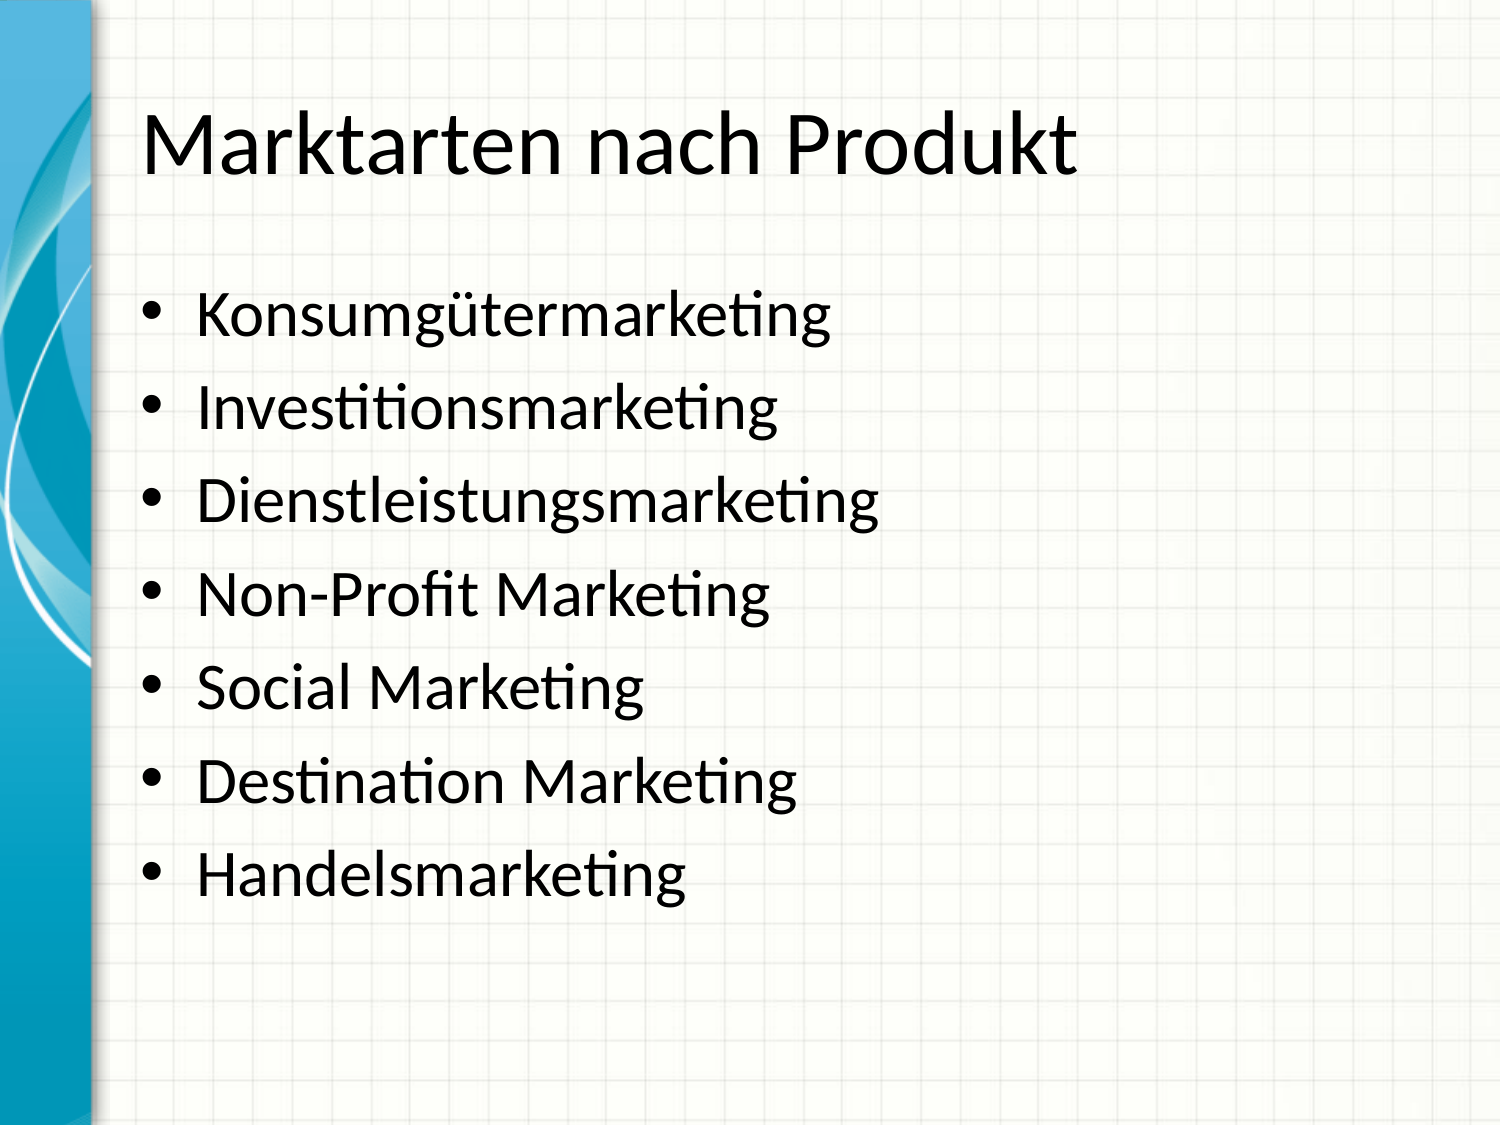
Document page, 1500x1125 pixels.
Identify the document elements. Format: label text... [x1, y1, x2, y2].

list Konsumgütermarketing Investitionsmarketing Dienstleistungsmarketing Non-Profit Marketing Social Marketing Destination Marketing Handelsmarketing [125, 261, 1450, 1125]
picture [0, 0, 1500, 1125]
title Marktarten nach Produkt [125, 44, 1450, 232]
